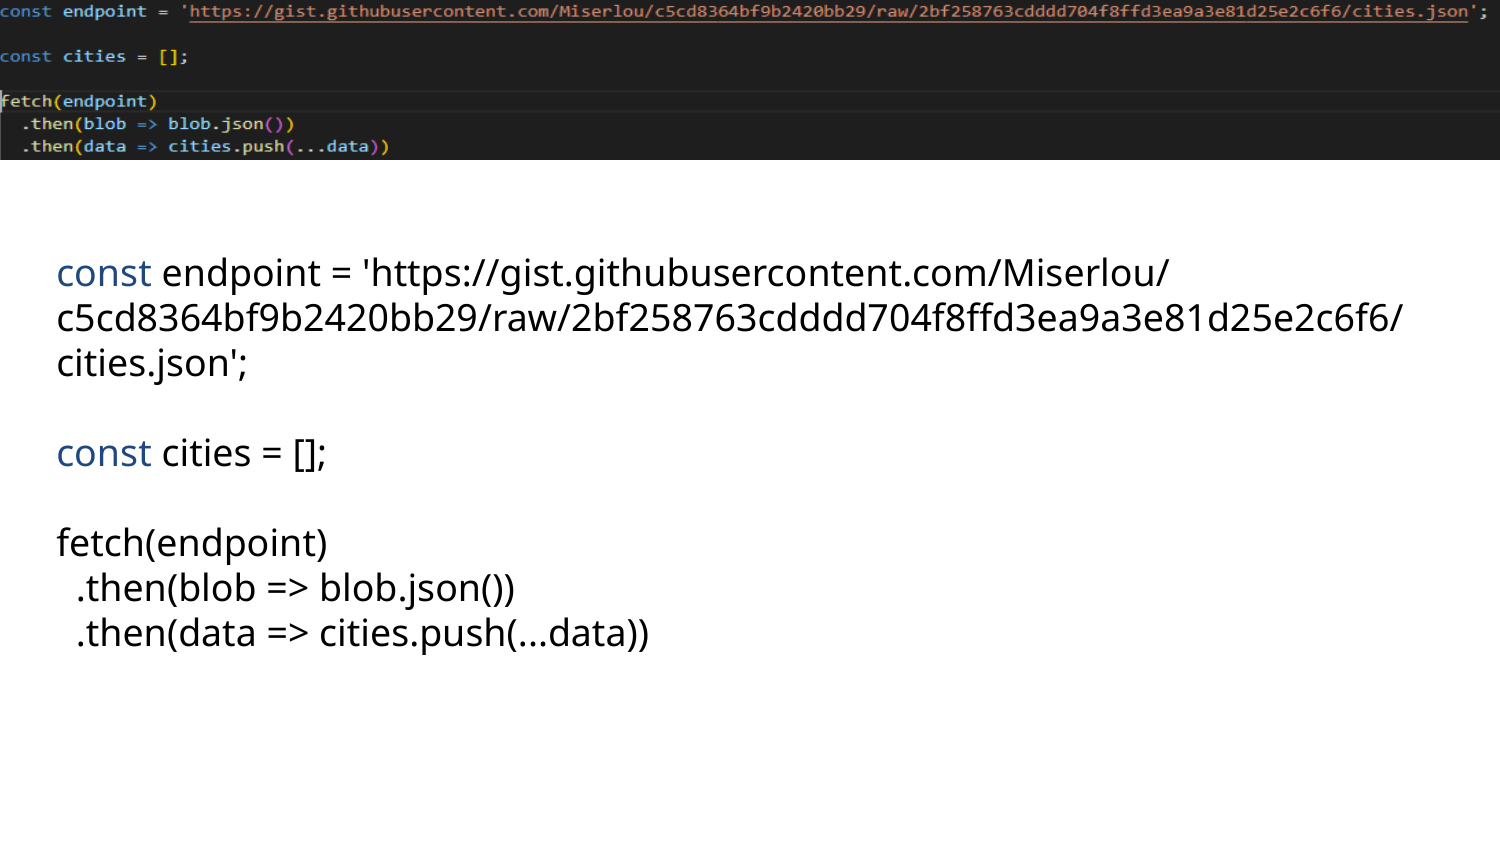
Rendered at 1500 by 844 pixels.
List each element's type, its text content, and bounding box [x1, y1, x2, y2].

picture [0, 0, 1500, 160]
text_box const endpoint = 'https://gist.githubusercontent.com/Miserlou/c5cd8364bf9b2420bb29/raw/2bf258763cdddd704f8ffd3ea9a3e81d25e2c6f6/cities.json'; const cities = []; fetch(endpoint) .then(blob => blob.json()) .then(data => cities.push(...data)) [41, 241, 1483, 526]
